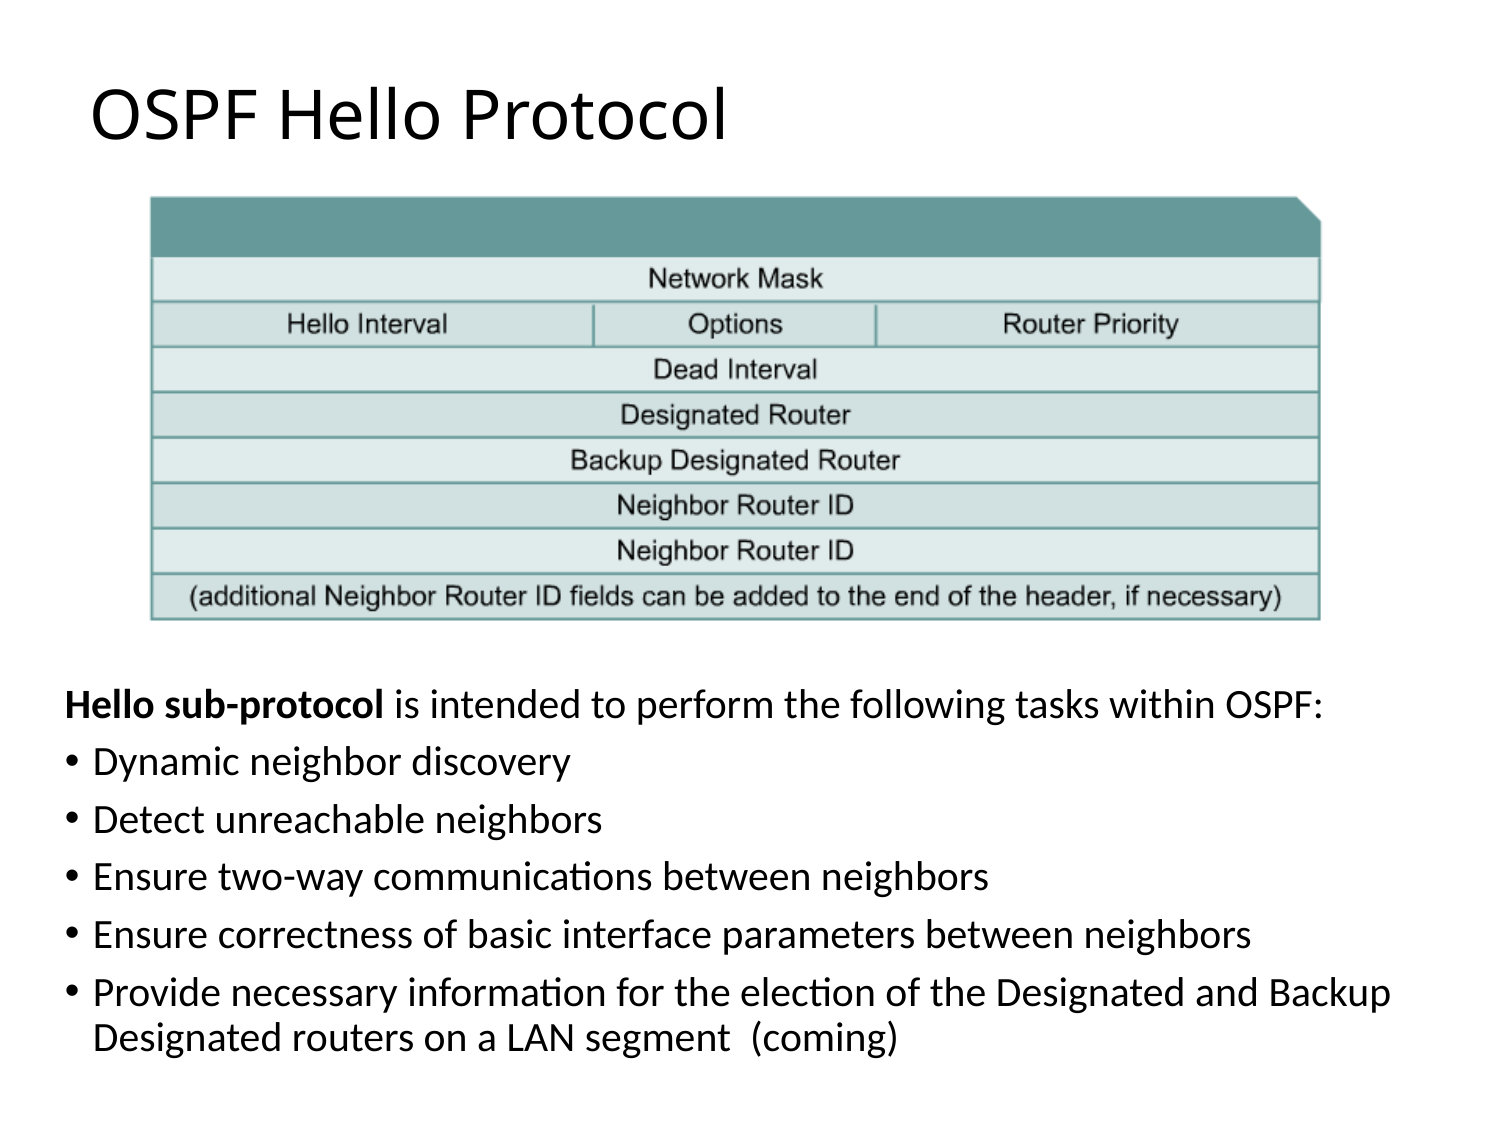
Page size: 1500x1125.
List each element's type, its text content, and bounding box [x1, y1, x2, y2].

list Hello sub-protocol is intended to perform the following tasks within OSPF: Dynamic neighbor discovery Detect unreachable neighbors Ensure two-way communications between neighbors Ensure correctness of basic interface parameters between neighbors Provide necessary information for the election of the Designated and Backup Designated routers on a LAN segment (coming) [50, 675, 1438, 1100]
picture [137, 187, 1335, 638]
title OSPF Hello Protocol [74, 47, 1369, 188]
